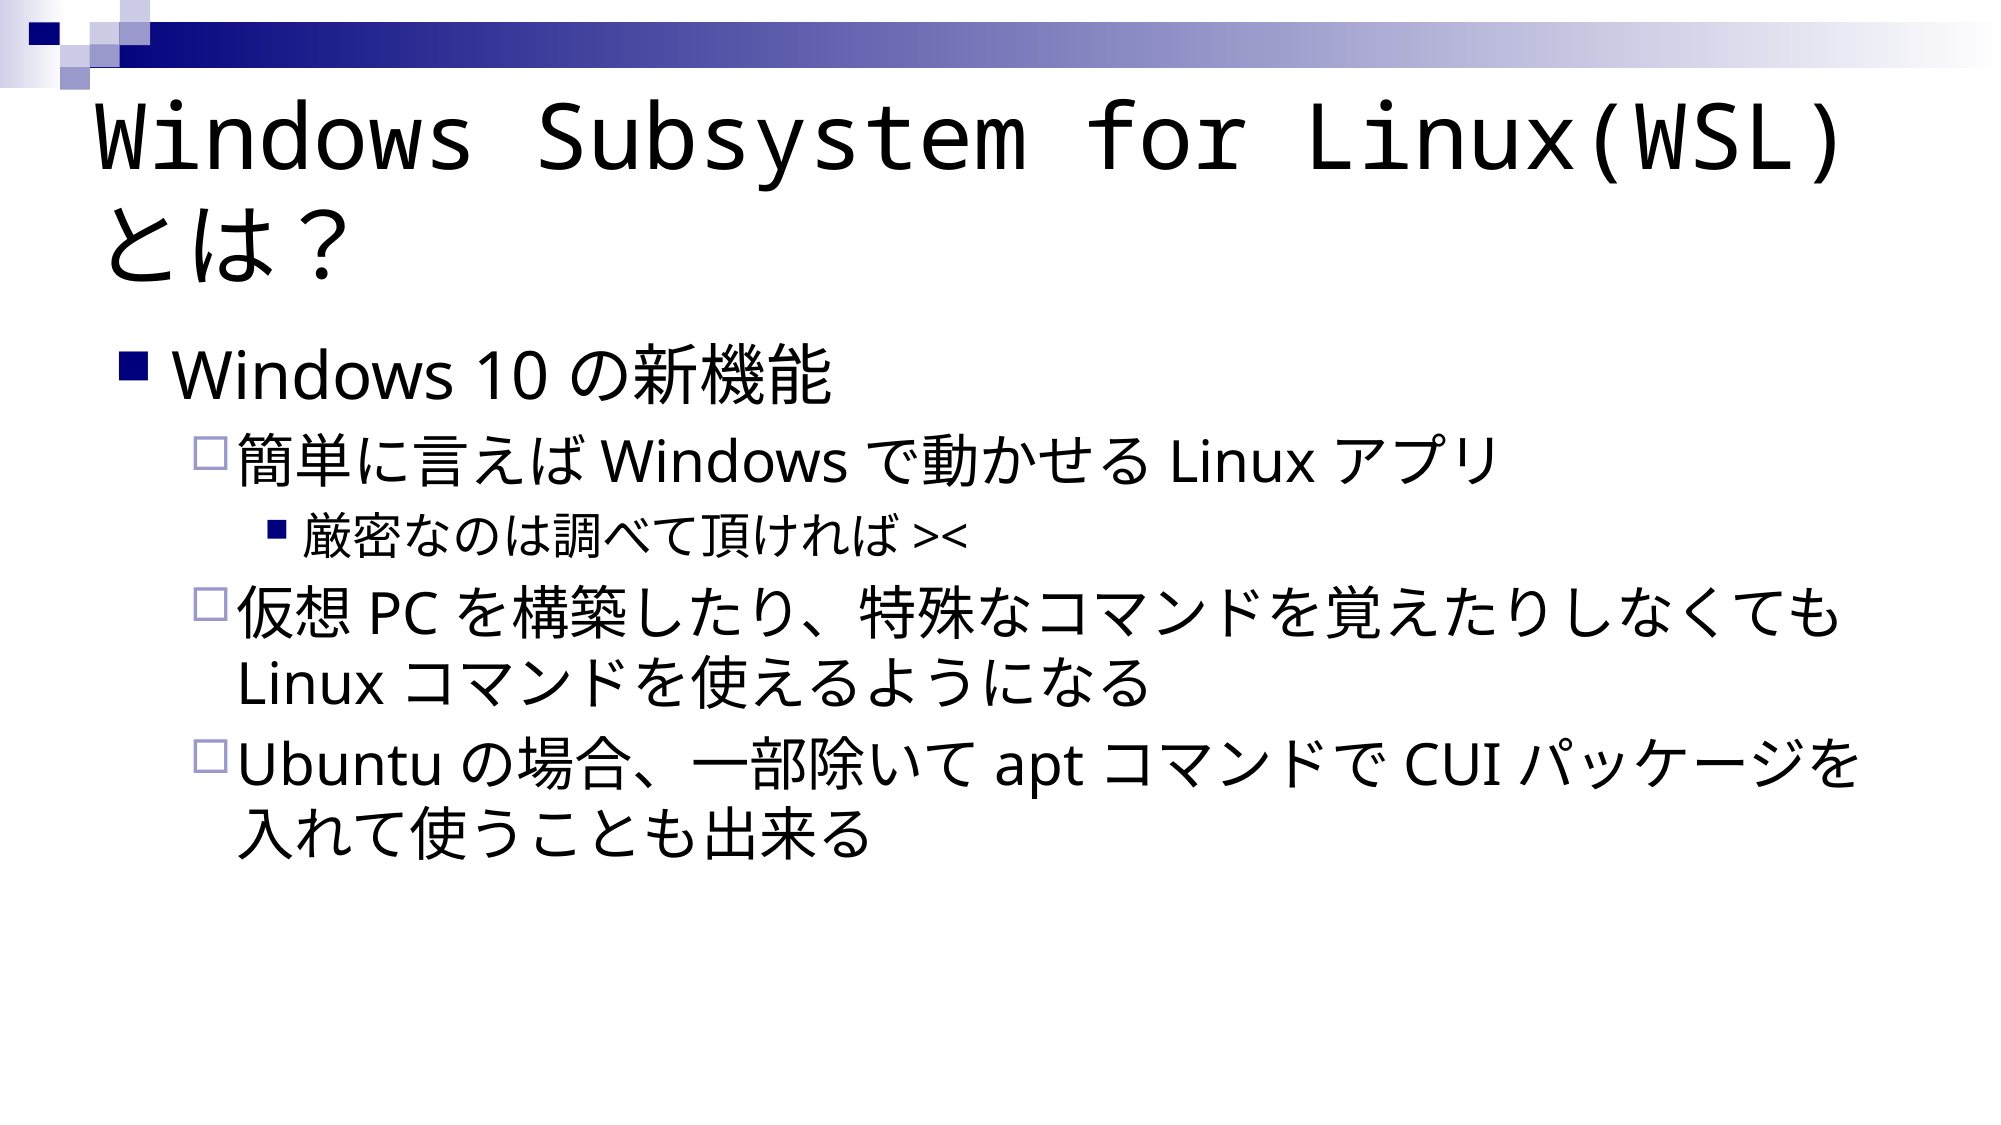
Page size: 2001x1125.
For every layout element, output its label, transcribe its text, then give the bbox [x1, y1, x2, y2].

title Windows Subsystem for Linux(WSL) とは？ [78, 75, 1946, 300]
list Windows 10の新機能 簡単に言えばWindowsで動かせるLinuxアプリ 厳密なのは調べて頂ければ>< 仮想PCを構築したり、特殊なコマンドを覚えたりしなくても Linuxコマンドを使えるようになる Ubuntuの場合、一部除いてaptコマンドでCUIパッケージを 入れて使うことも出来る [99, 324, 1900, 963]
